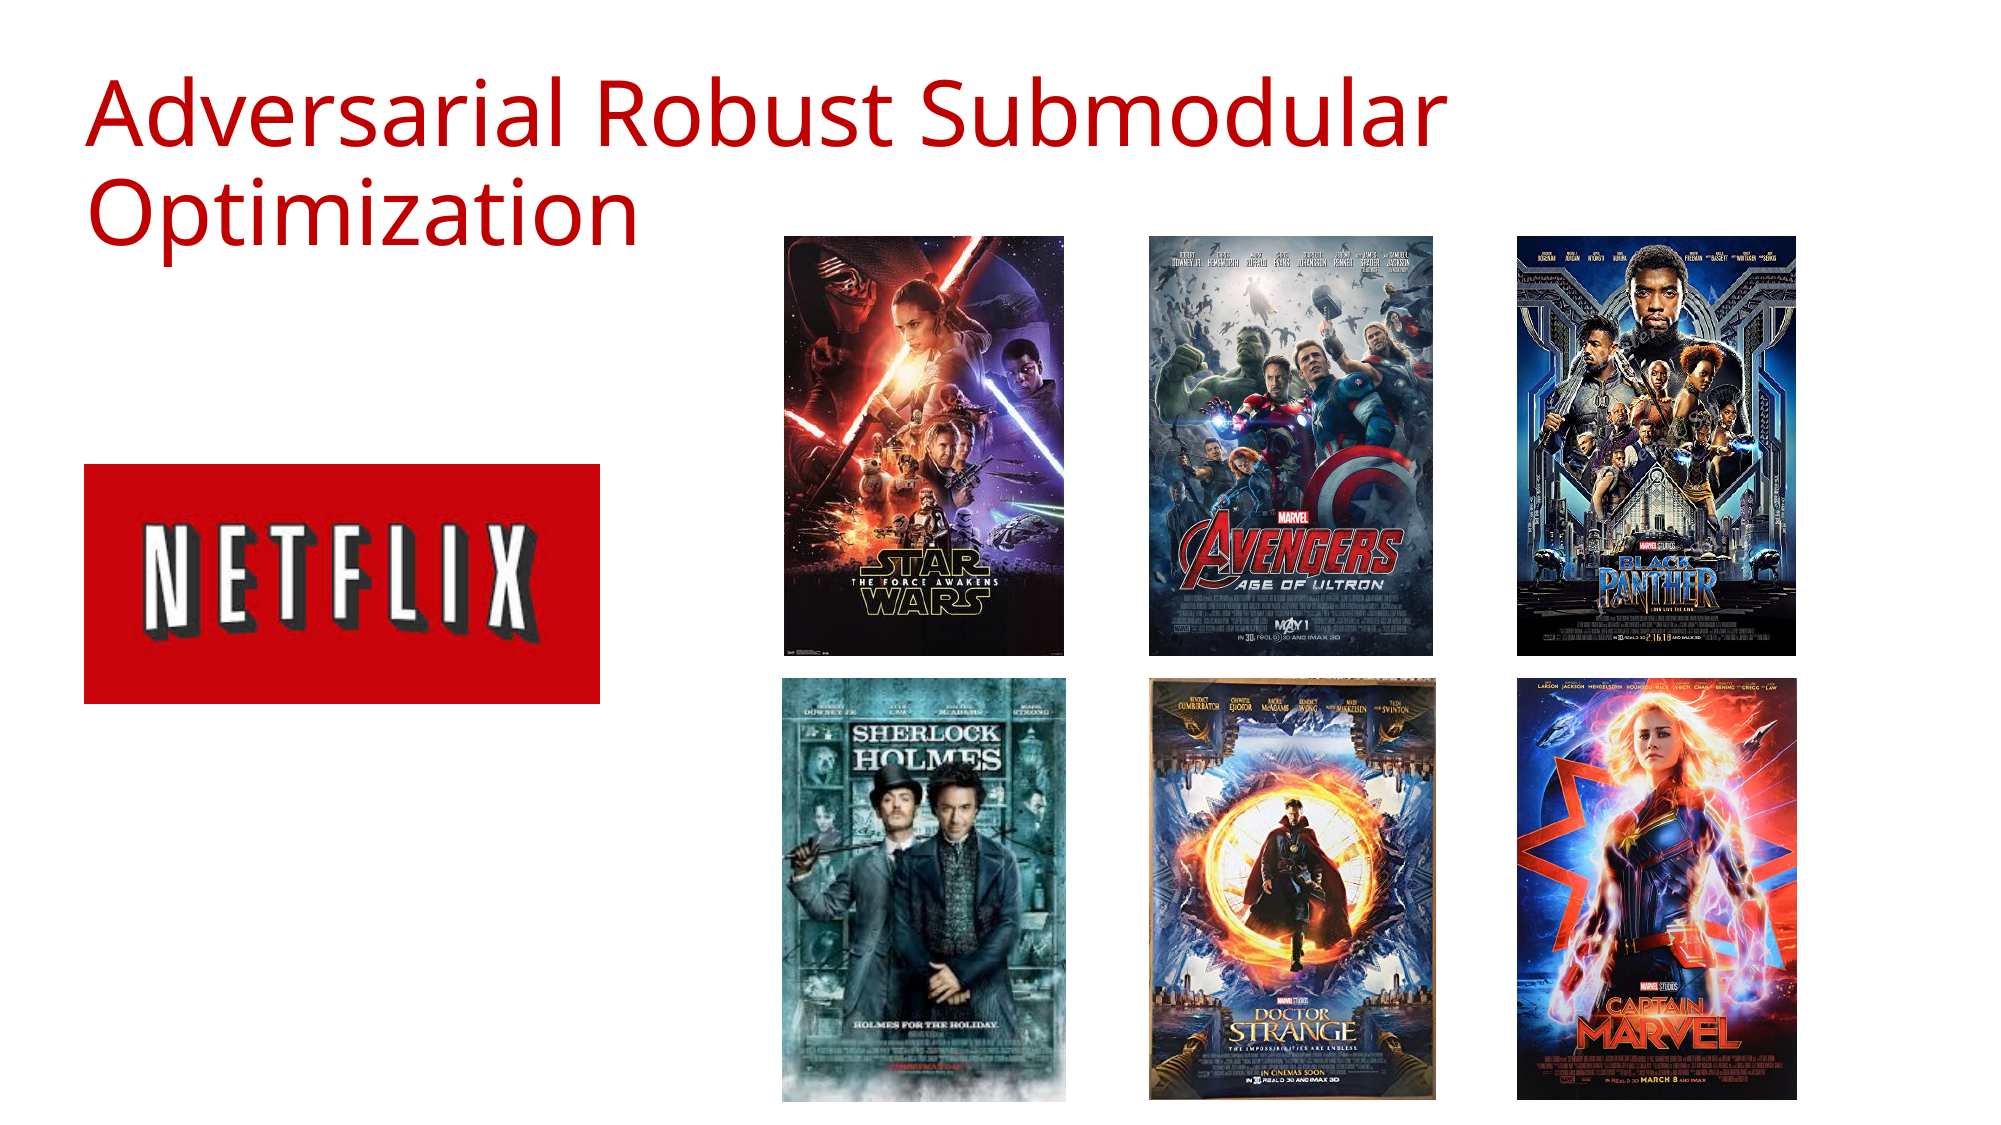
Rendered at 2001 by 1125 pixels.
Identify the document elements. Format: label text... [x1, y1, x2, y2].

picture [1149, 678, 1436, 1100]
picture [1517, 678, 1797, 1100]
picture [84, 464, 600, 704]
title Adversarial Robust Submodular Optimization [70, 57, 1796, 275]
picture [783, 236, 1064, 656]
picture [1149, 236, 1433, 656]
picture [1517, 236, 1796, 656]
picture [782, 678, 1066, 1102]
